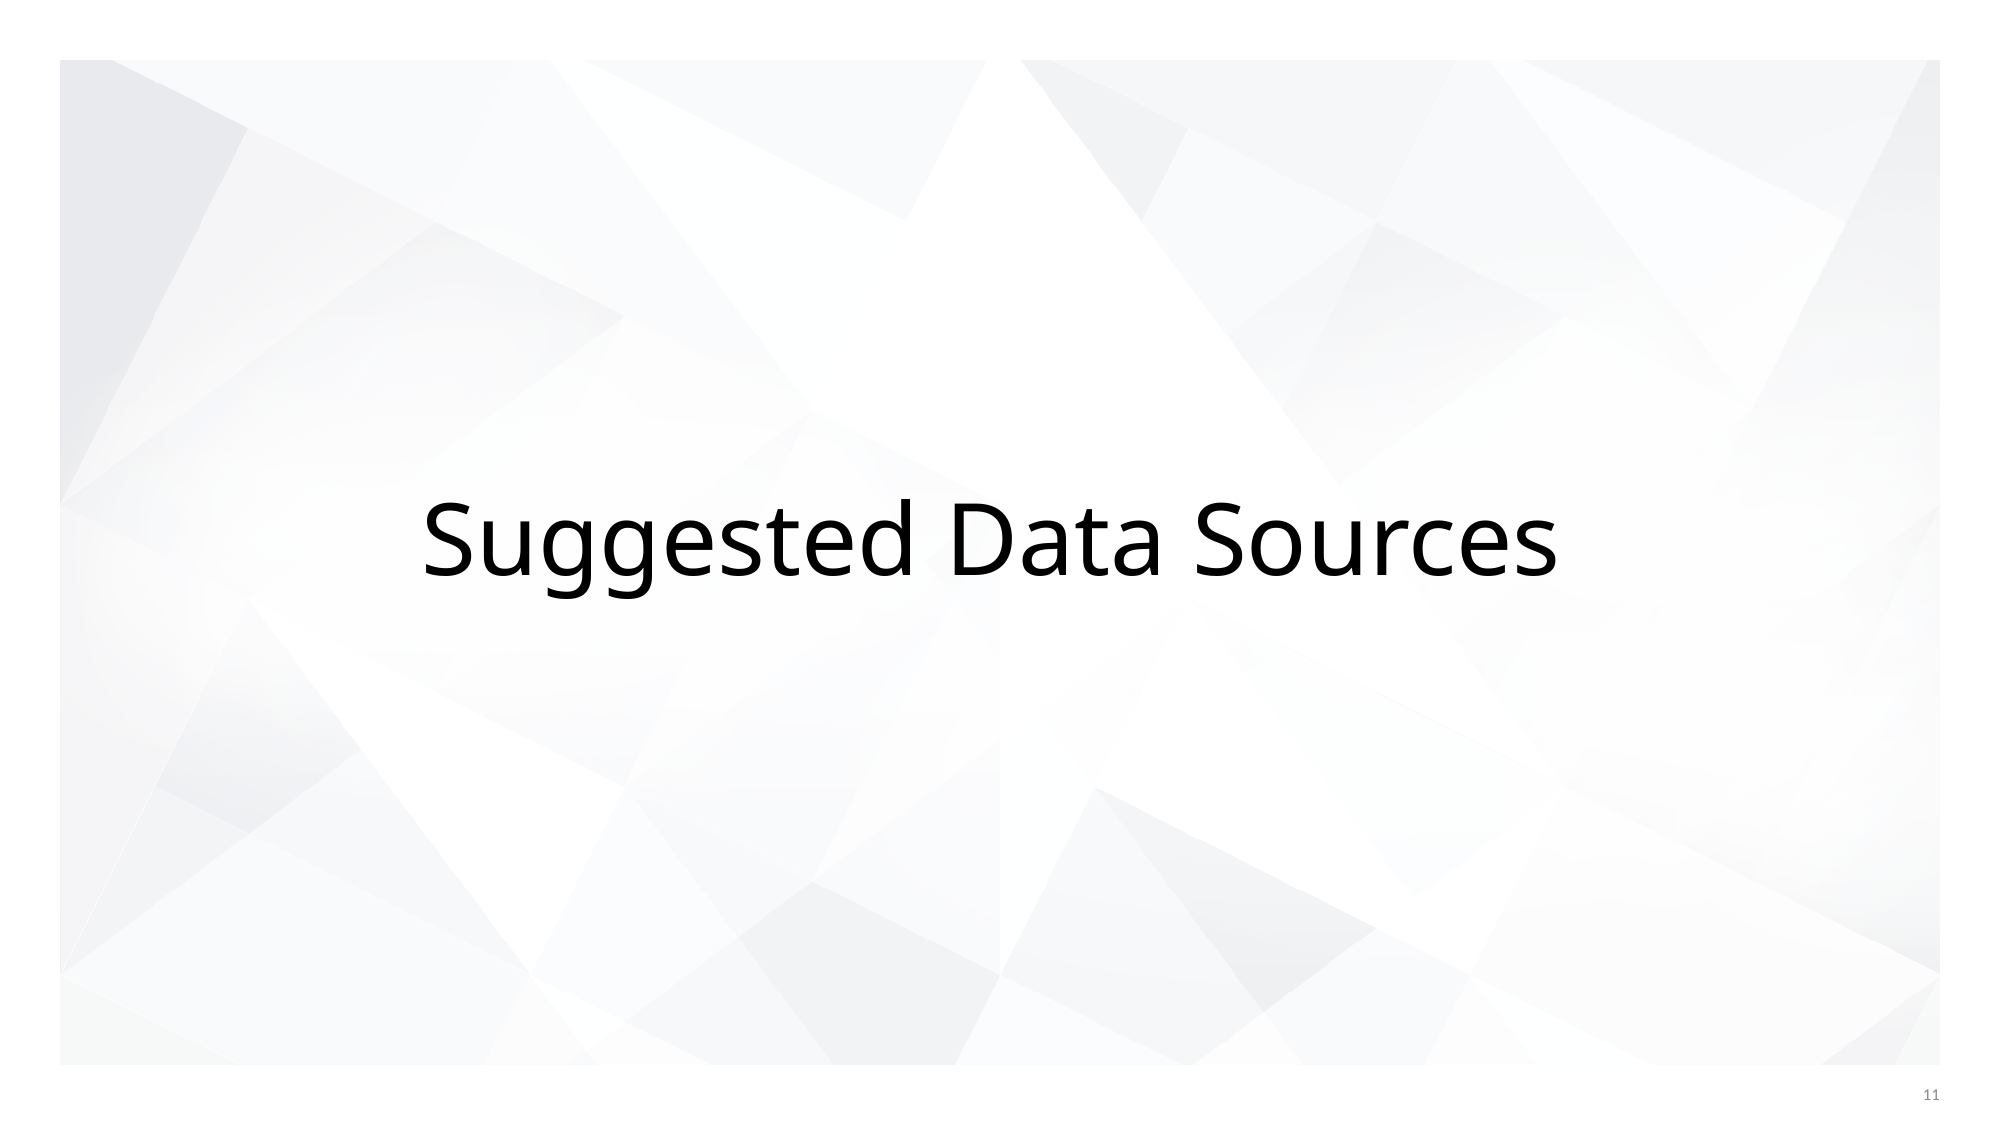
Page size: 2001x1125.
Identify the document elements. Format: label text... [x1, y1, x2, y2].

slide_number 11 [1882, 1084, 1940, 1108]
title Suggested Data Sources [51, 456, 1932, 631]
picture [60, 60, 1940, 1065]
